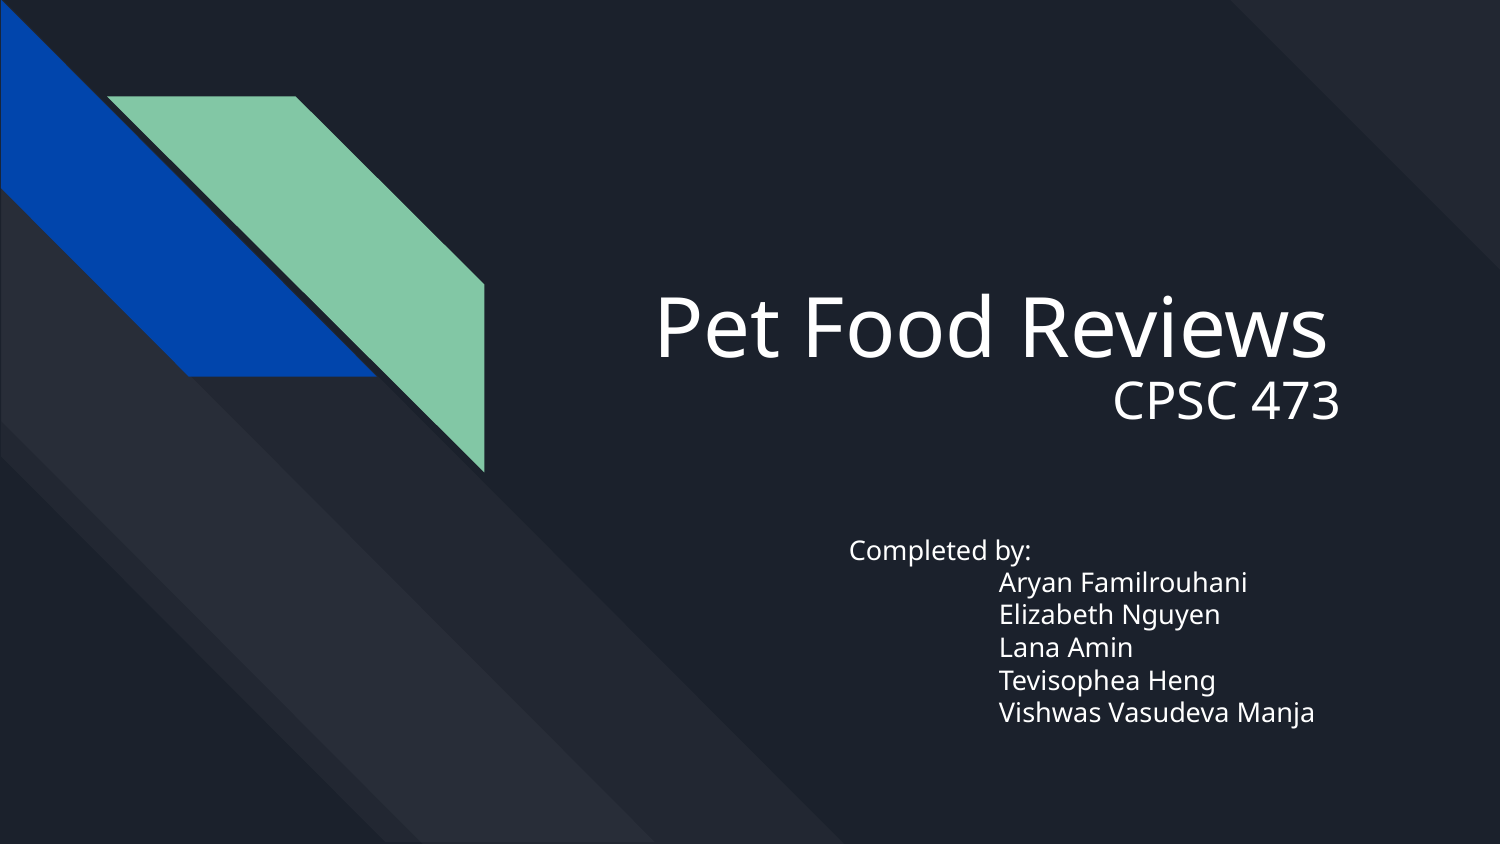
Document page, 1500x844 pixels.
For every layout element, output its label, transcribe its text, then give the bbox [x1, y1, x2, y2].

title Pet Food Reviews [580, 258, 1404, 394]
subtitle Completed by: Aryan Familrouhani Elizabeth Nguyen Lana Amin Tevisophea Heng Vishwas Vasudeva Manja [833, 517, 1404, 727]
title CPSC 473 [1060, 352, 1393, 442]
